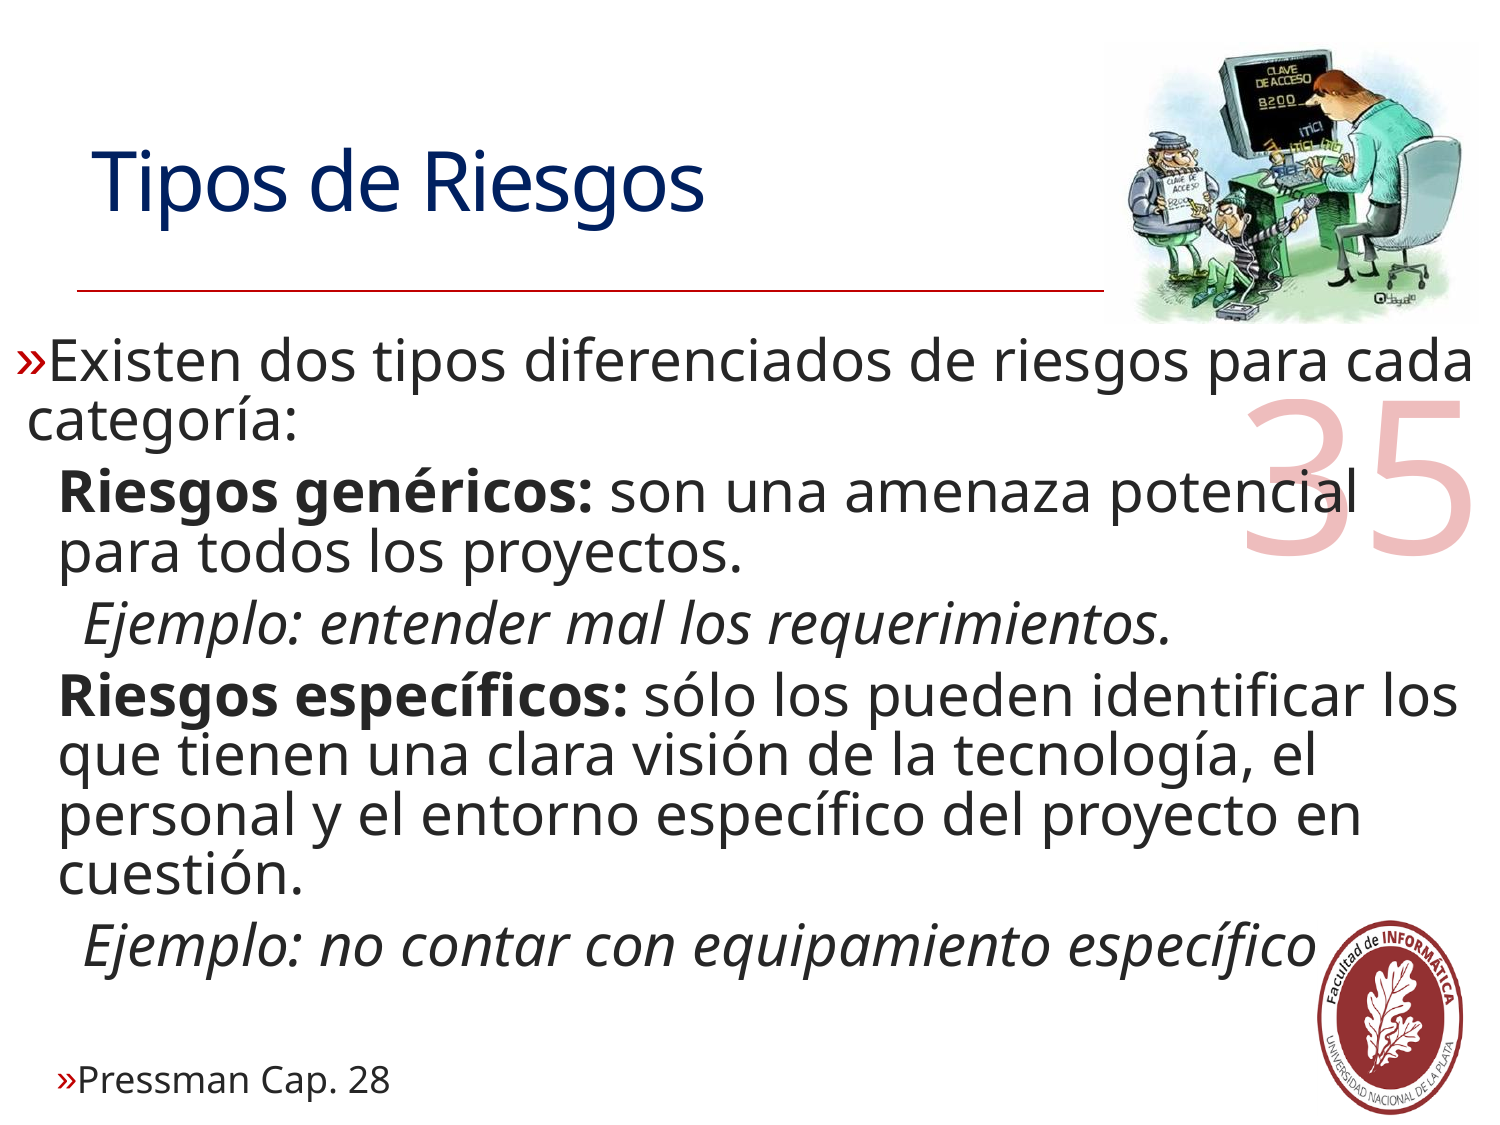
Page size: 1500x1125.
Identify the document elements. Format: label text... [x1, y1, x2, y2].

slide_number 35 [1137, 467, 1498, 640]
list Existen dos tipos diferenciados de riesgos para cada categoría: Riesgos genéricos: son una amenaza potencial para todos los proyectos. Ejemplo: entender mal los requerimientos. Riesgos específicos: sólo los pueden identificar los que tienen una clara visión de la tecnología, el personal y el entorno específico del proyecto en cuestión. Ejemplo: no contar con equipamiento específico [0, 326, 1500, 965]
title Tipos de Riesgos [76, 81, 1104, 291]
picture [1104, 42, 1479, 324]
text_box [218, 550, 1467, 814]
list Pressman Cap. 28 [41, 1055, 616, 1125]
picture [1317, 965, 1467, 1116]
